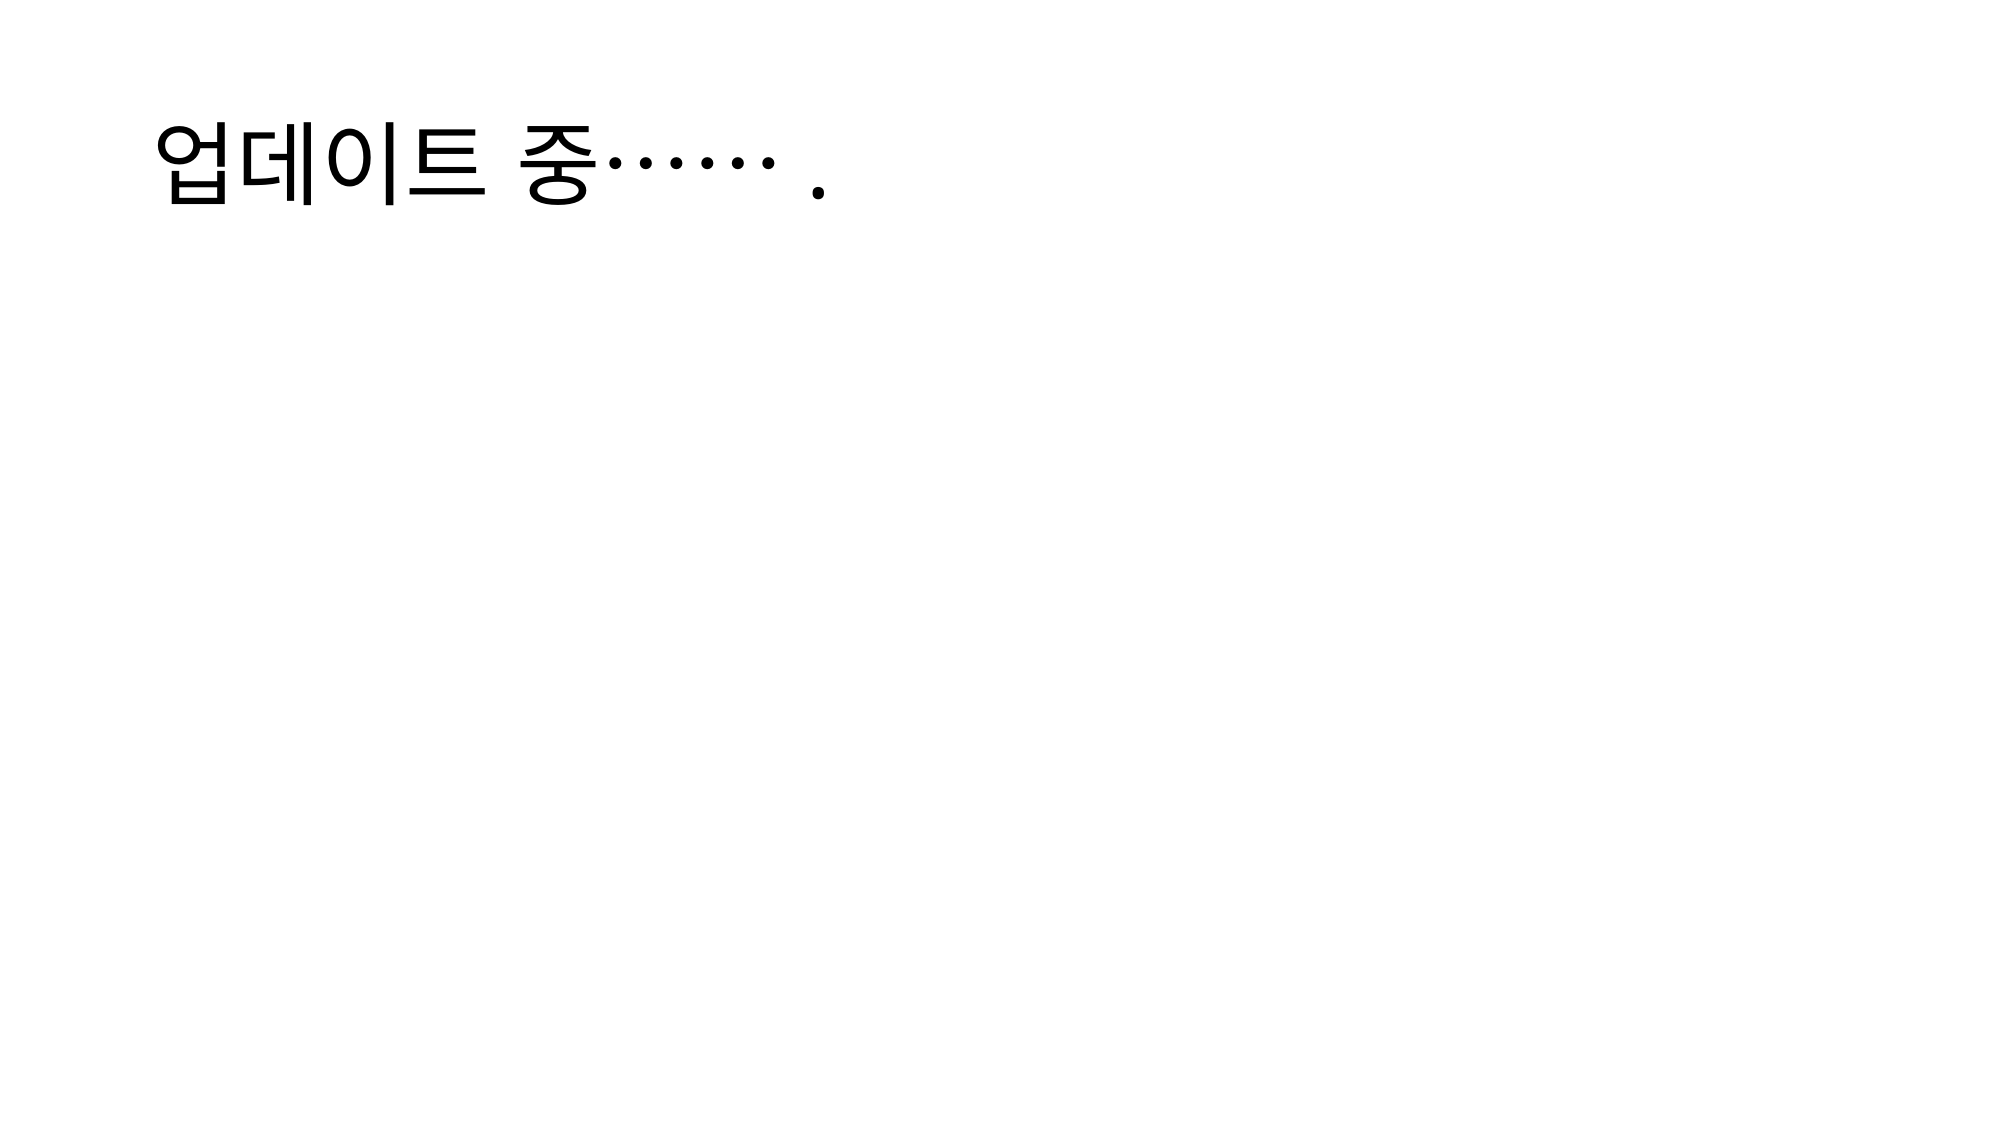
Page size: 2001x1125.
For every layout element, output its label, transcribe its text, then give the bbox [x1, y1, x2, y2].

title 업데이트 중……. [137, 59, 1863, 278]
